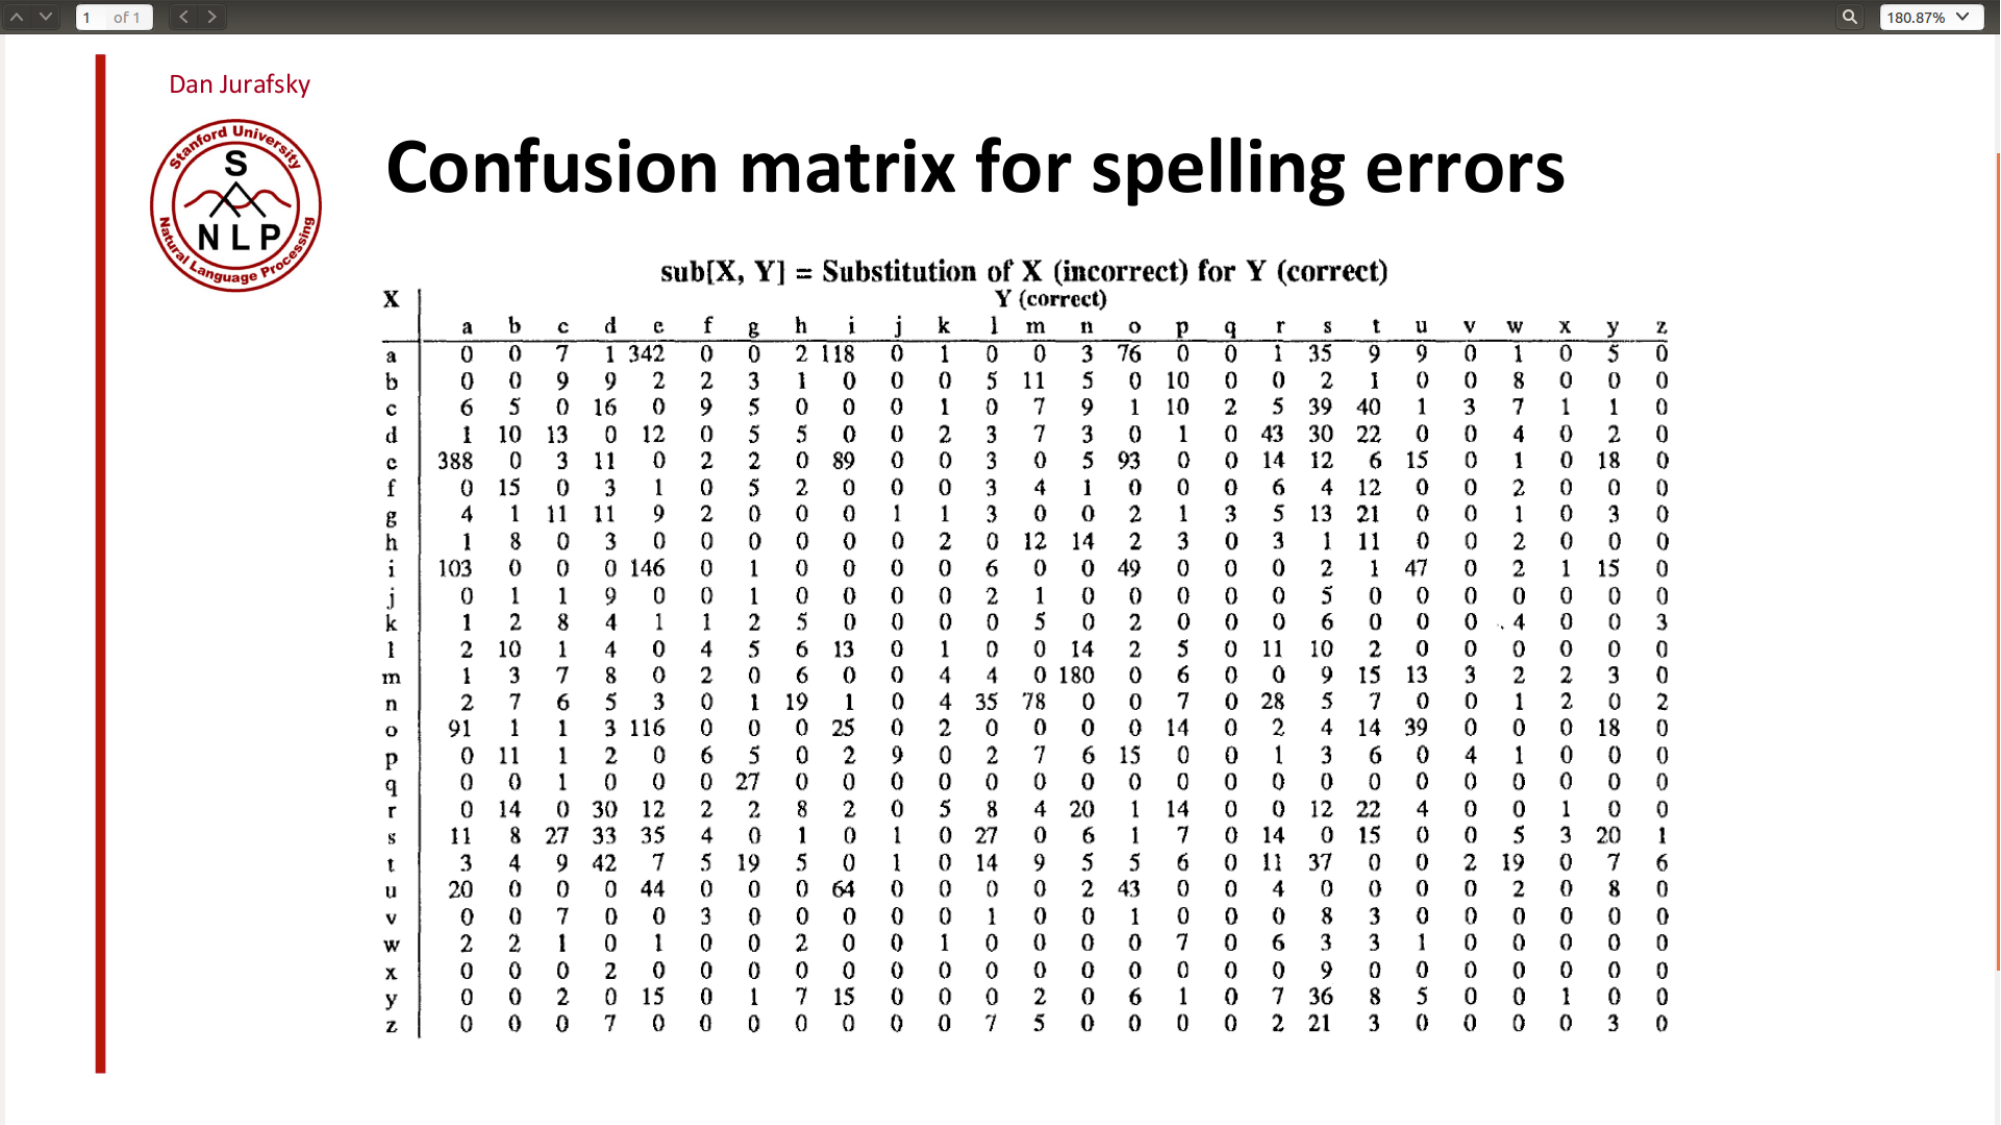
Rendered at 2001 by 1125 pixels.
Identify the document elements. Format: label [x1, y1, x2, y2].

list [0, 0, 2000, 1125]
